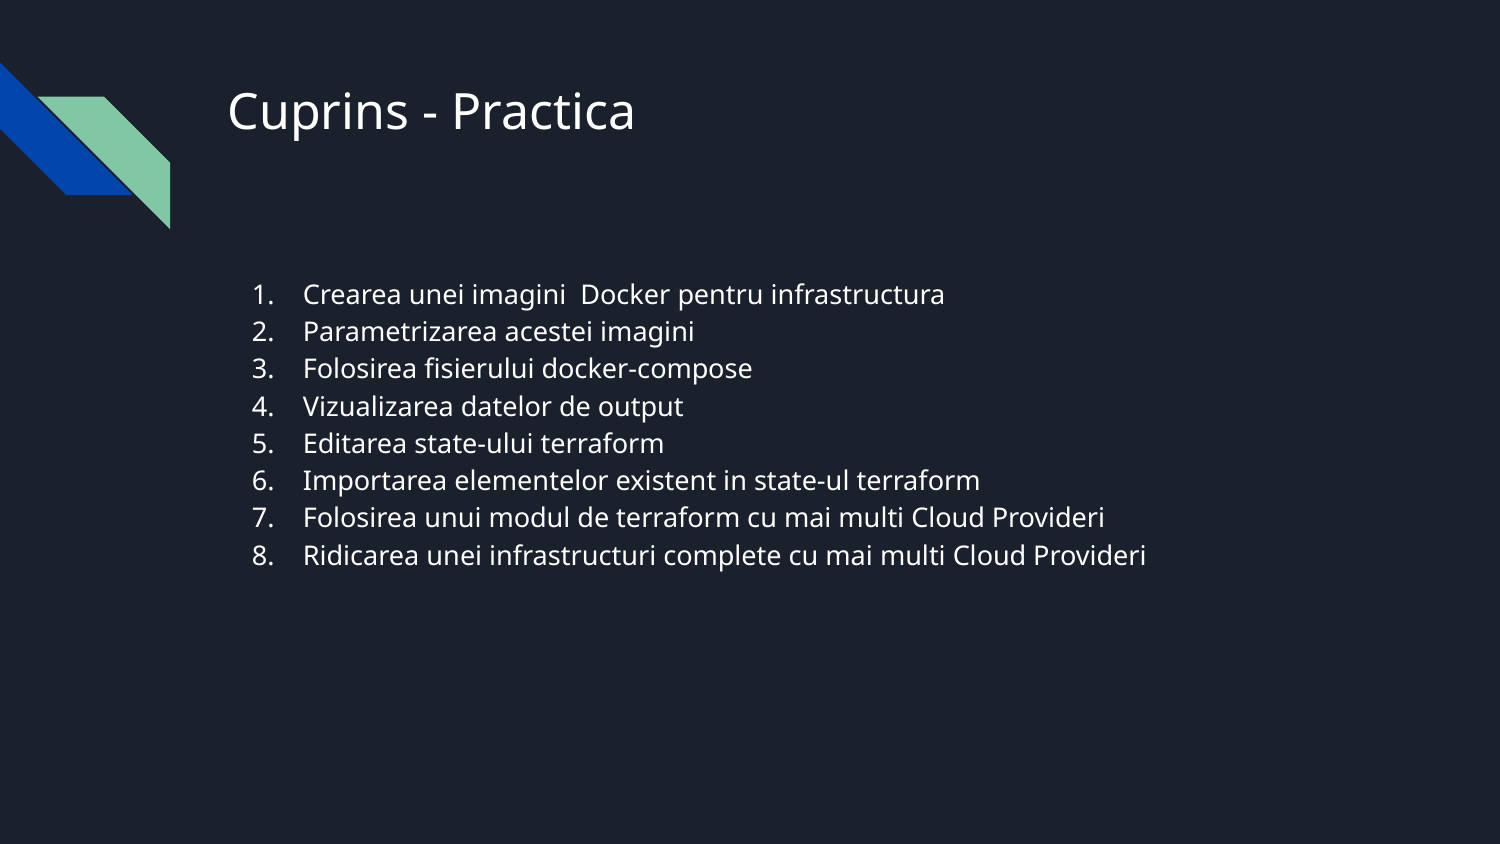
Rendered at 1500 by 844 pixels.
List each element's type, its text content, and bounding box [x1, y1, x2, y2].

title Cuprins - Practica [212, 64, 1368, 215]
list Crearea unei imagini Docker pentru infrastructura Parametrizarea acestei imagini Folosirea fisierului docker-compose Vizualizarea datelor de output Editarea state-ului terraform Importarea elementelor existent in state-ul terraform Folosirea unui modul de terraform cu mai multi Cloud Provideri Ridicarea unei infrastructuri complete cu mai multi Cloud Provideri [212, 257, 1368, 735]
